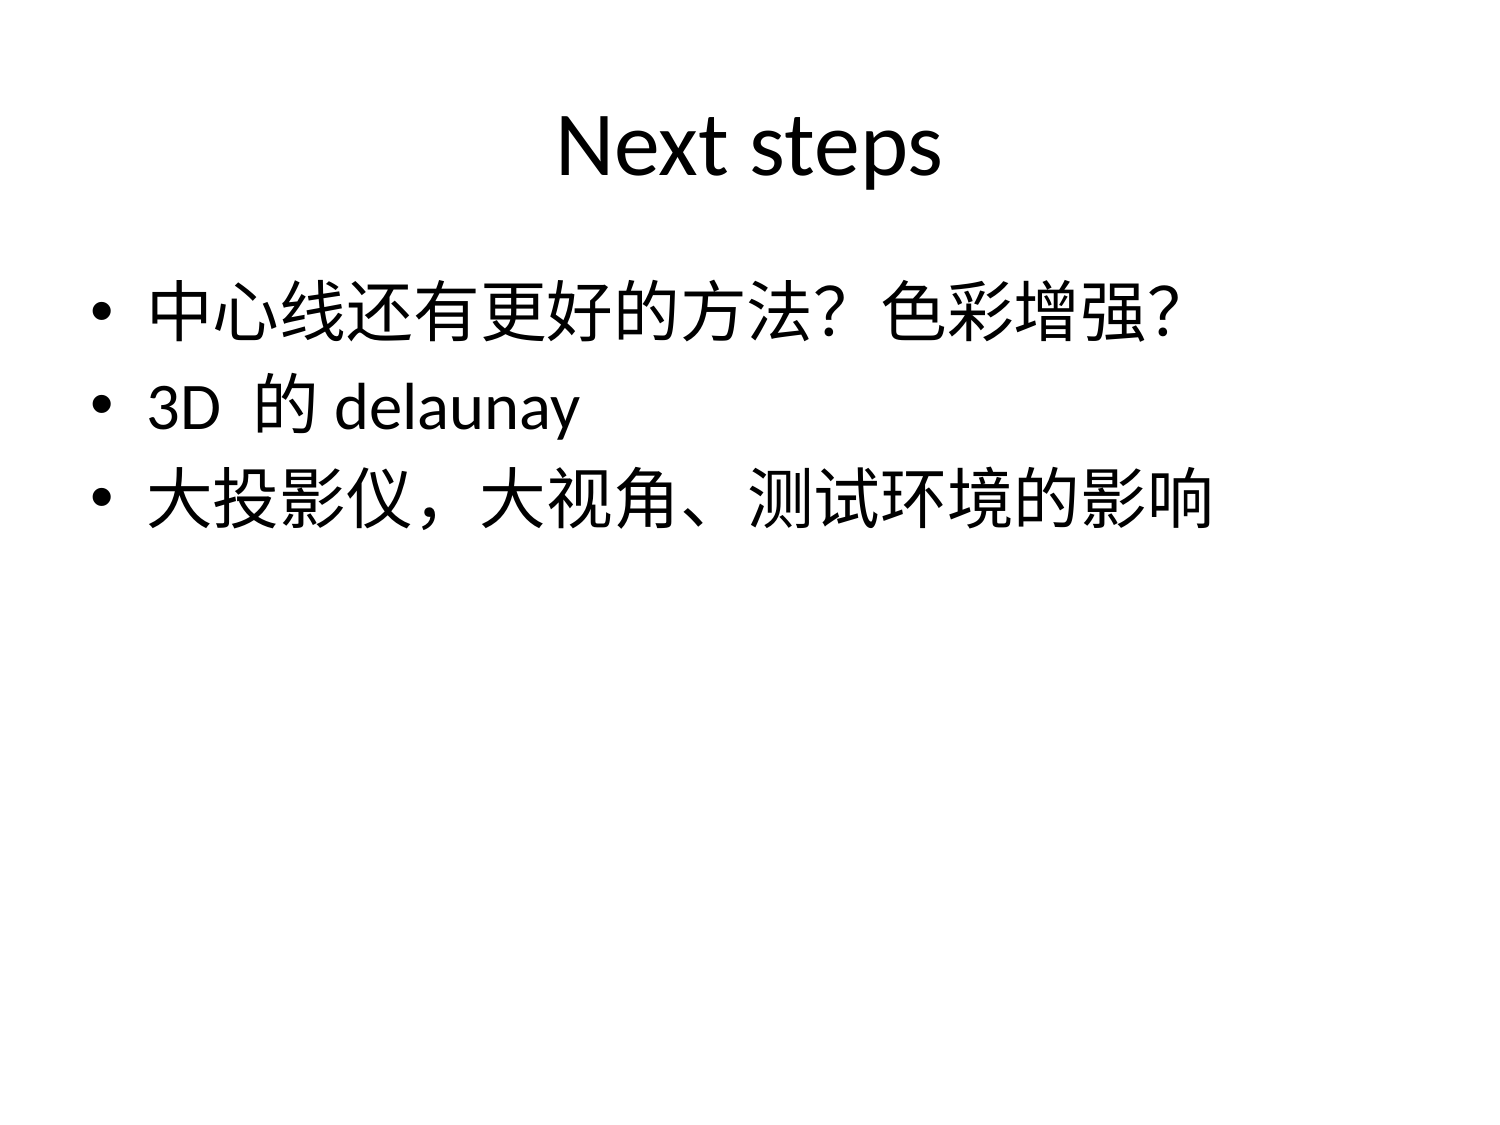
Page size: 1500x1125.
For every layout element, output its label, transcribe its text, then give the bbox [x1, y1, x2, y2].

list 中心线还有更好的方法？色彩增强？ 3D 的delaunay 大投影仪，大视角、测试环境的影响 [75, 262, 1425, 1005]
title Next steps [75, 45, 1425, 233]
